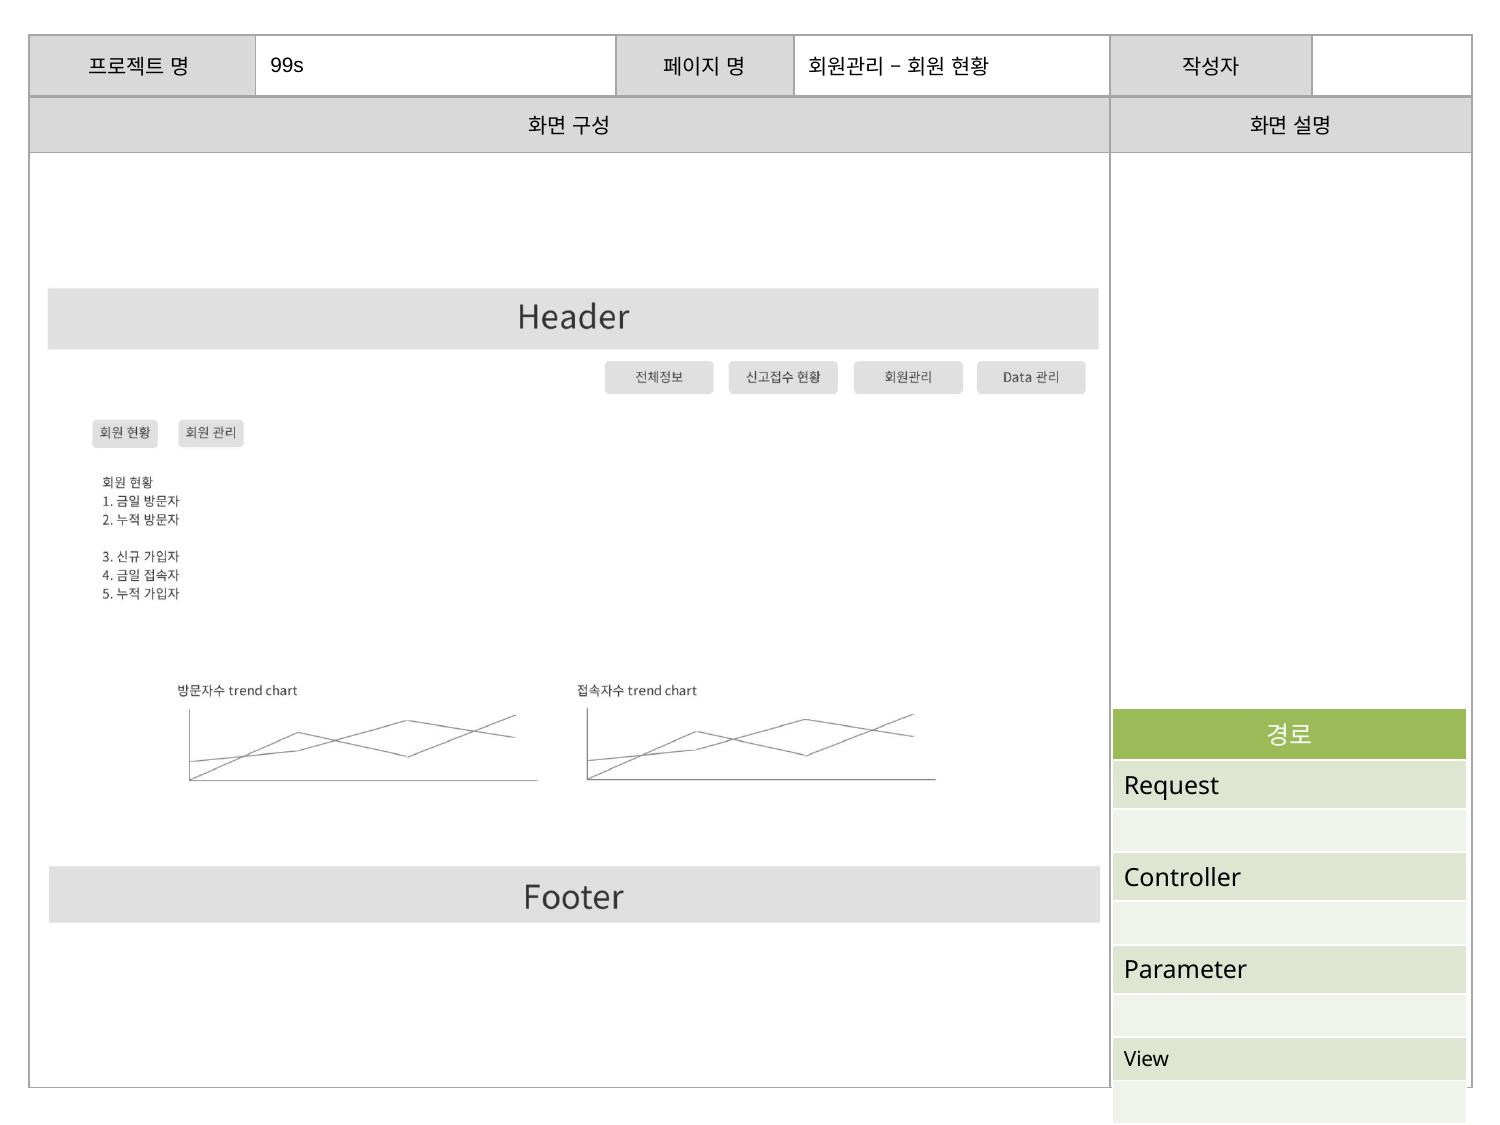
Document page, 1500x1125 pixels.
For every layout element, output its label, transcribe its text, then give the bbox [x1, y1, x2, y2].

table_header 페이지 명 [617, 36, 793, 95]
table_cell [1113, 995, 1466, 1036]
table_cell [1111, 153, 1471, 1087]
table_cell View [1113, 1038, 1466, 1080]
table_header 프로젝트 명 [30, 36, 255, 95]
table_cell Controller [1113, 853, 1466, 900]
table_cell Request [1113, 761, 1466, 808]
table_cell Parameter [1113, 946, 1466, 993]
table_header 경로 [1113, 709, 1466, 759]
table_cell [1113, 1081, 1466, 1123]
table_header 작성자 [1111, 36, 1311, 95]
table_header 화면 설명 [1111, 98, 1471, 152]
picture [40, 276, 1105, 929]
table_header 회원관리 – 회원 현황 [795, 36, 1109, 95]
table_header [1313, 36, 1471, 95]
table_cell [1113, 810, 1466, 851]
table_cell [1113, 902, 1466, 944]
table_header 99s [256, 36, 615, 95]
table_header 화면 구성 [30, 98, 1109, 152]
table_cell [30, 153, 1109, 1087]
